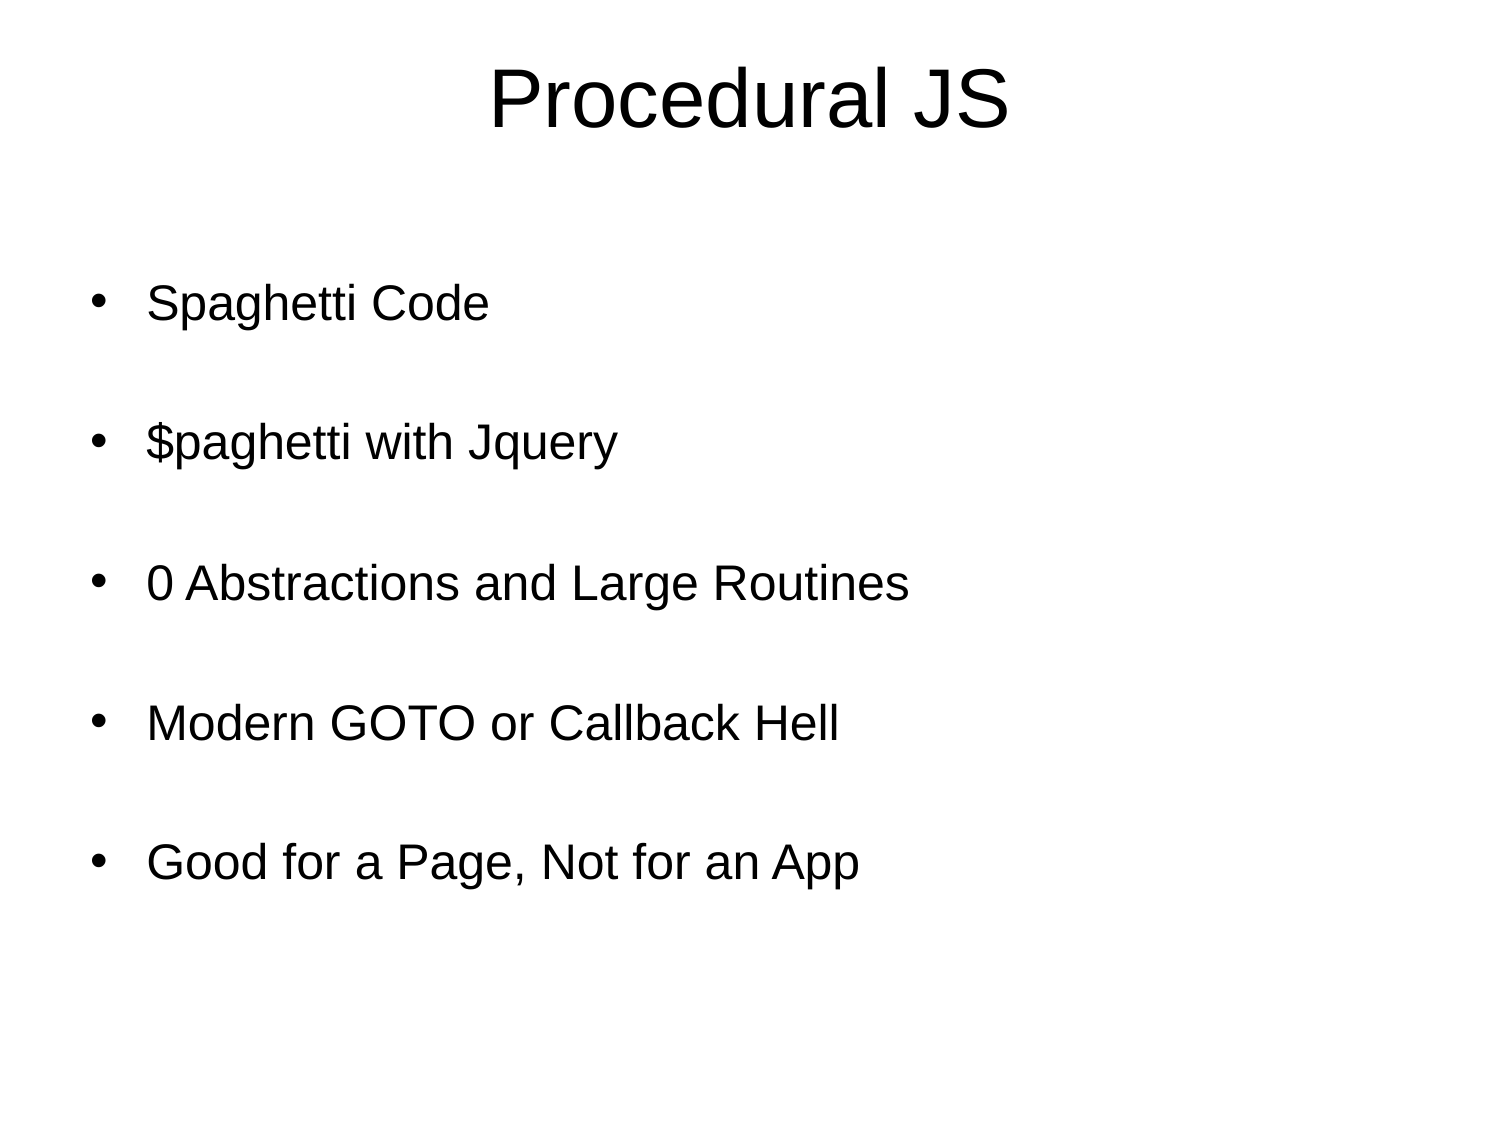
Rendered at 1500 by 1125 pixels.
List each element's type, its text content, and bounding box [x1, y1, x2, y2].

list Spaghetti Code $paghetti with Jquery 0 Abstractions and Large Routines Modern GOTO or Callback Hell Good for a Page, Not for an App [75, 262, 1470, 1084]
title Procedural JS [75, 0, 1425, 188]
